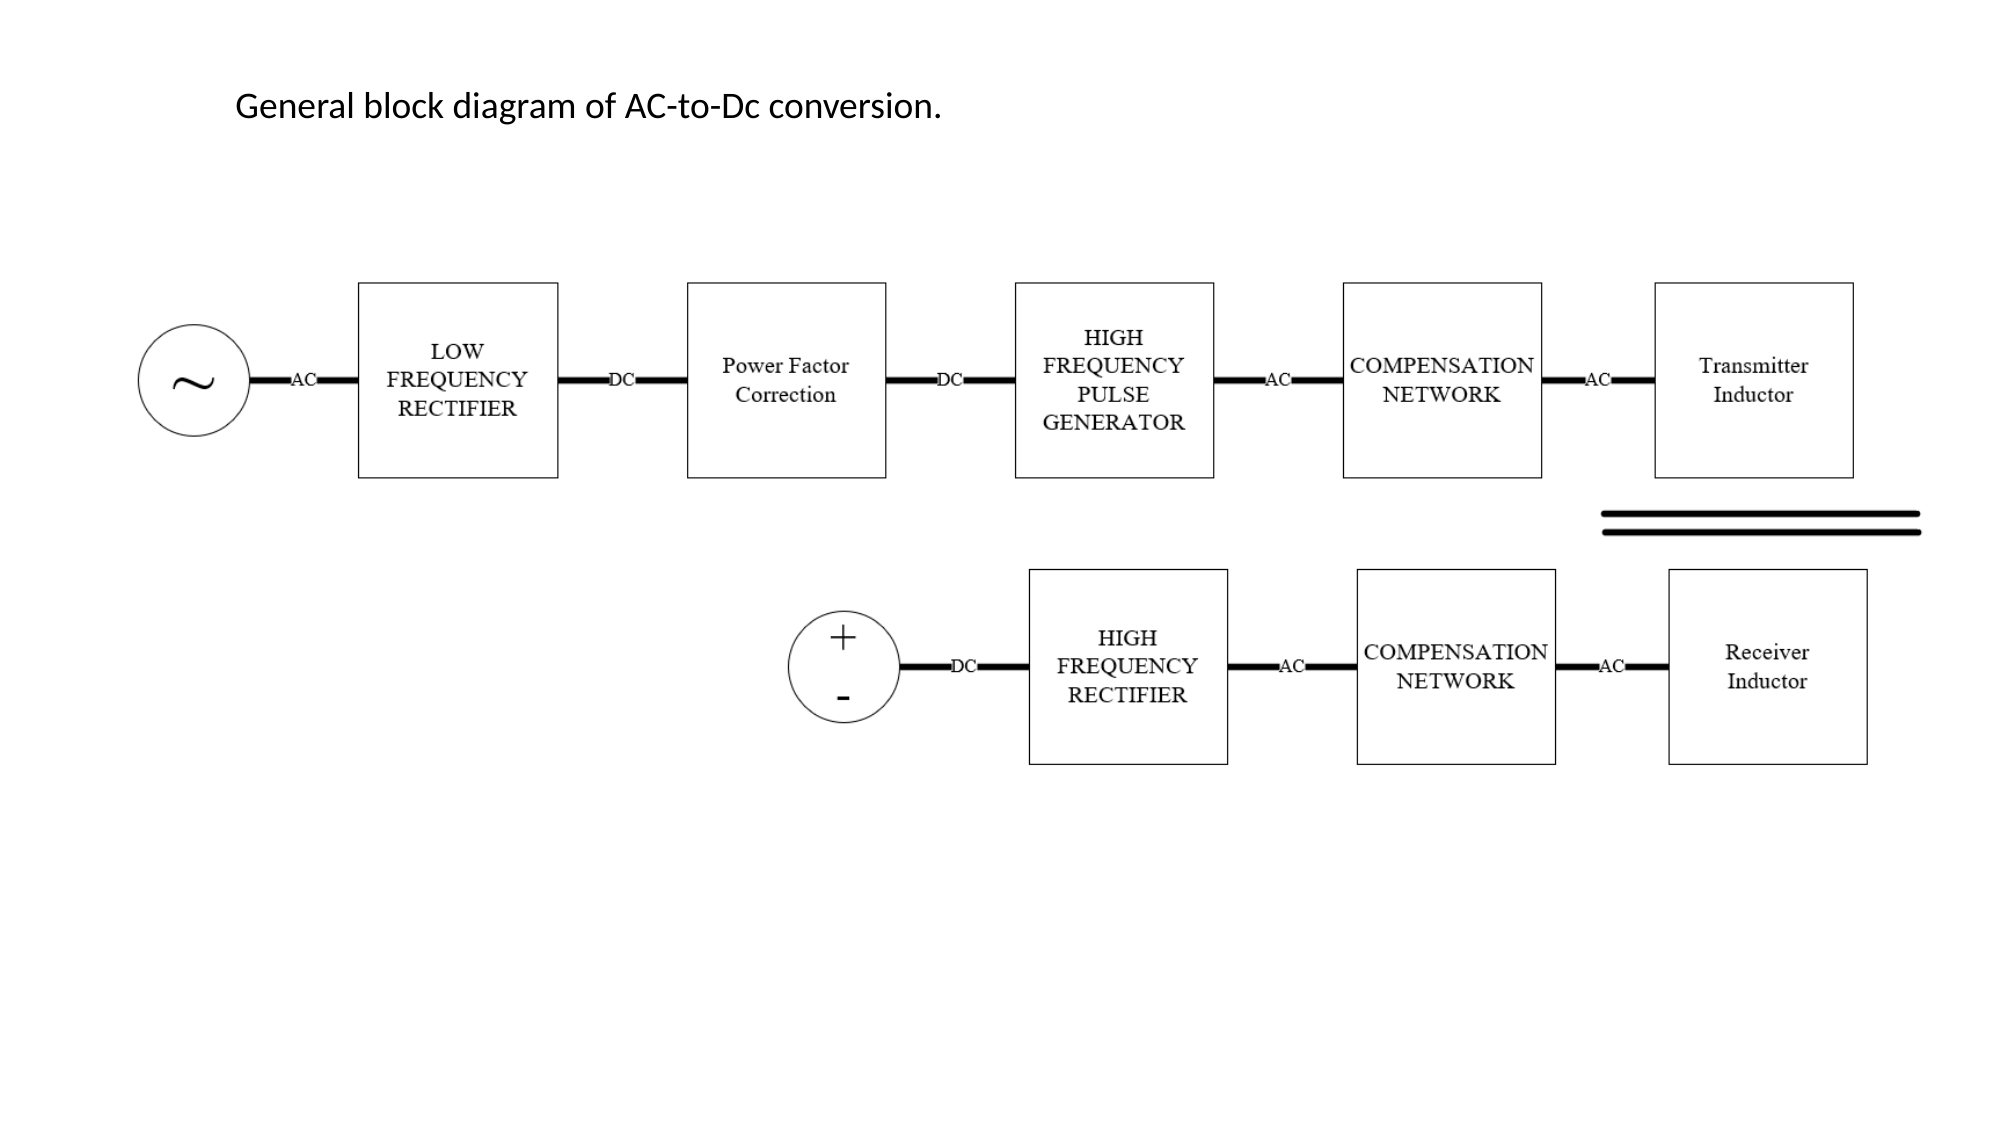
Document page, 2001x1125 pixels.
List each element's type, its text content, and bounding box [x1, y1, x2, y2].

text_box General block diagram of AC-to-Dc conversion. [220, 74, 1828, 134]
picture [0, 134, 2000, 888]
